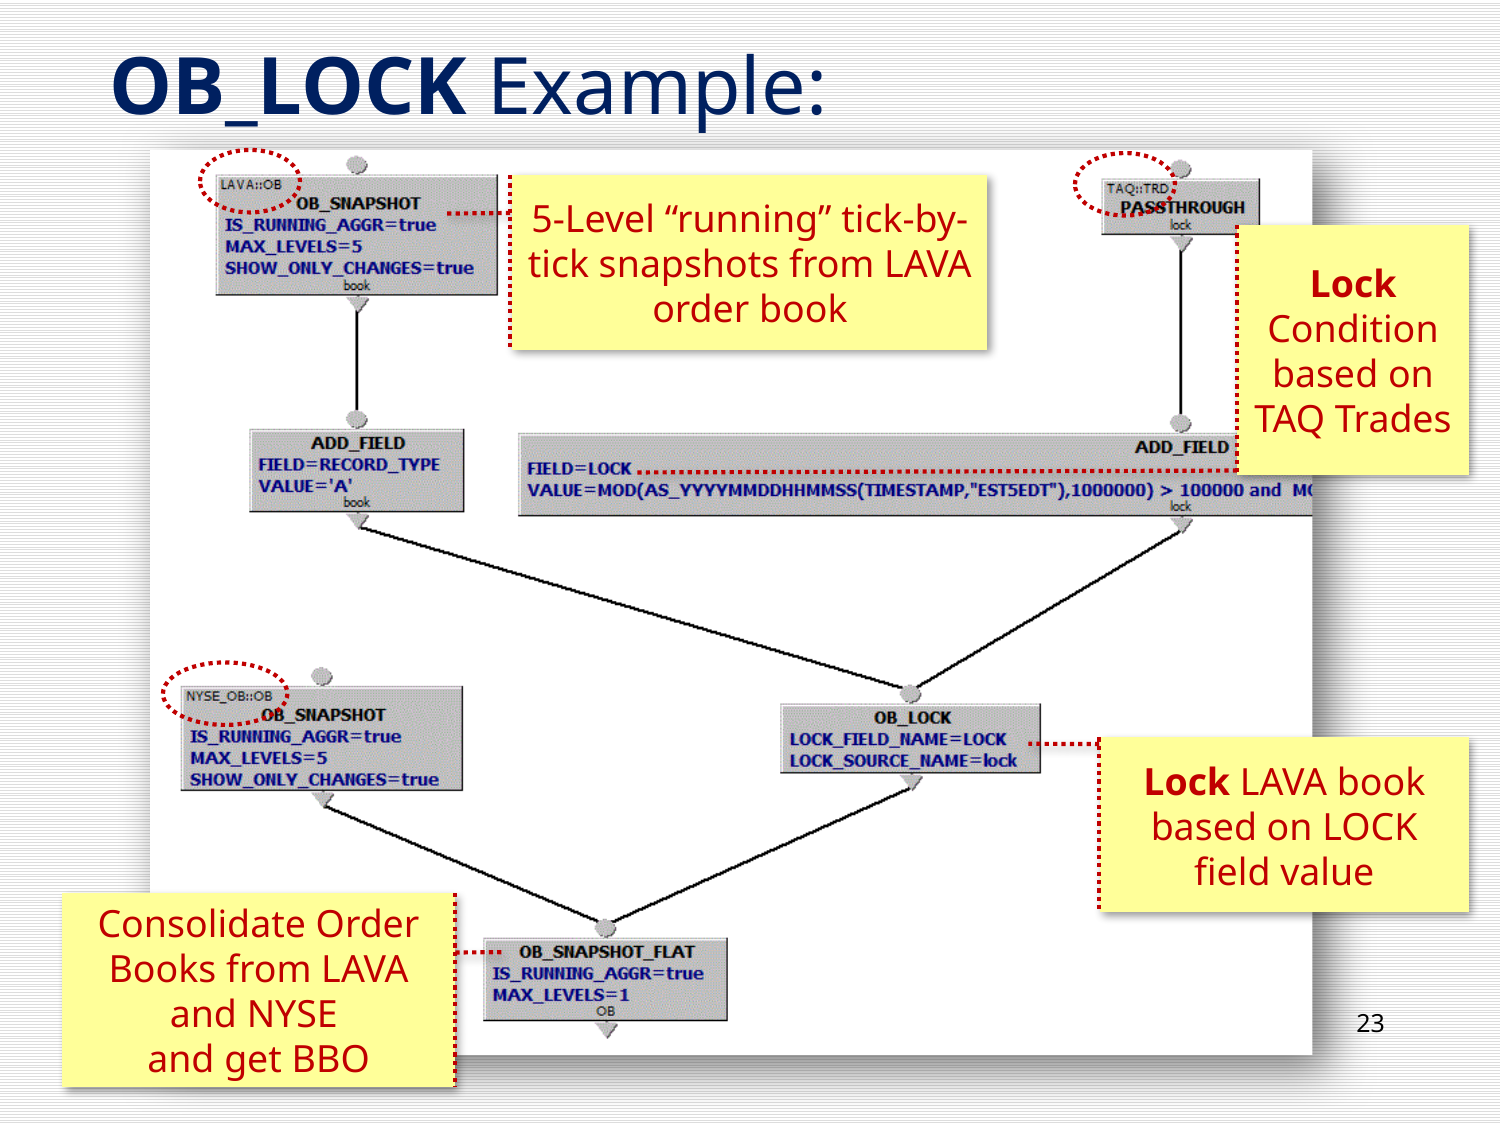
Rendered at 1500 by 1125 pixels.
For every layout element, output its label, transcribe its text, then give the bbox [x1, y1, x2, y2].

title OB_LOCK Example: [94, 24, 1407, 138]
text_box Lock LAVA book based on LOCK field value [1316, 737, 1469, 912]
text_box Consolidate Order Books from LAVA and NYSE and get BBO [62, 893, 457, 1087]
slide_number 23 [1352, 999, 1401, 1078]
picture [149, 149, 1313, 1055]
text_box Lock Condition based on TAQ Trades [1316, 225, 1469, 475]
